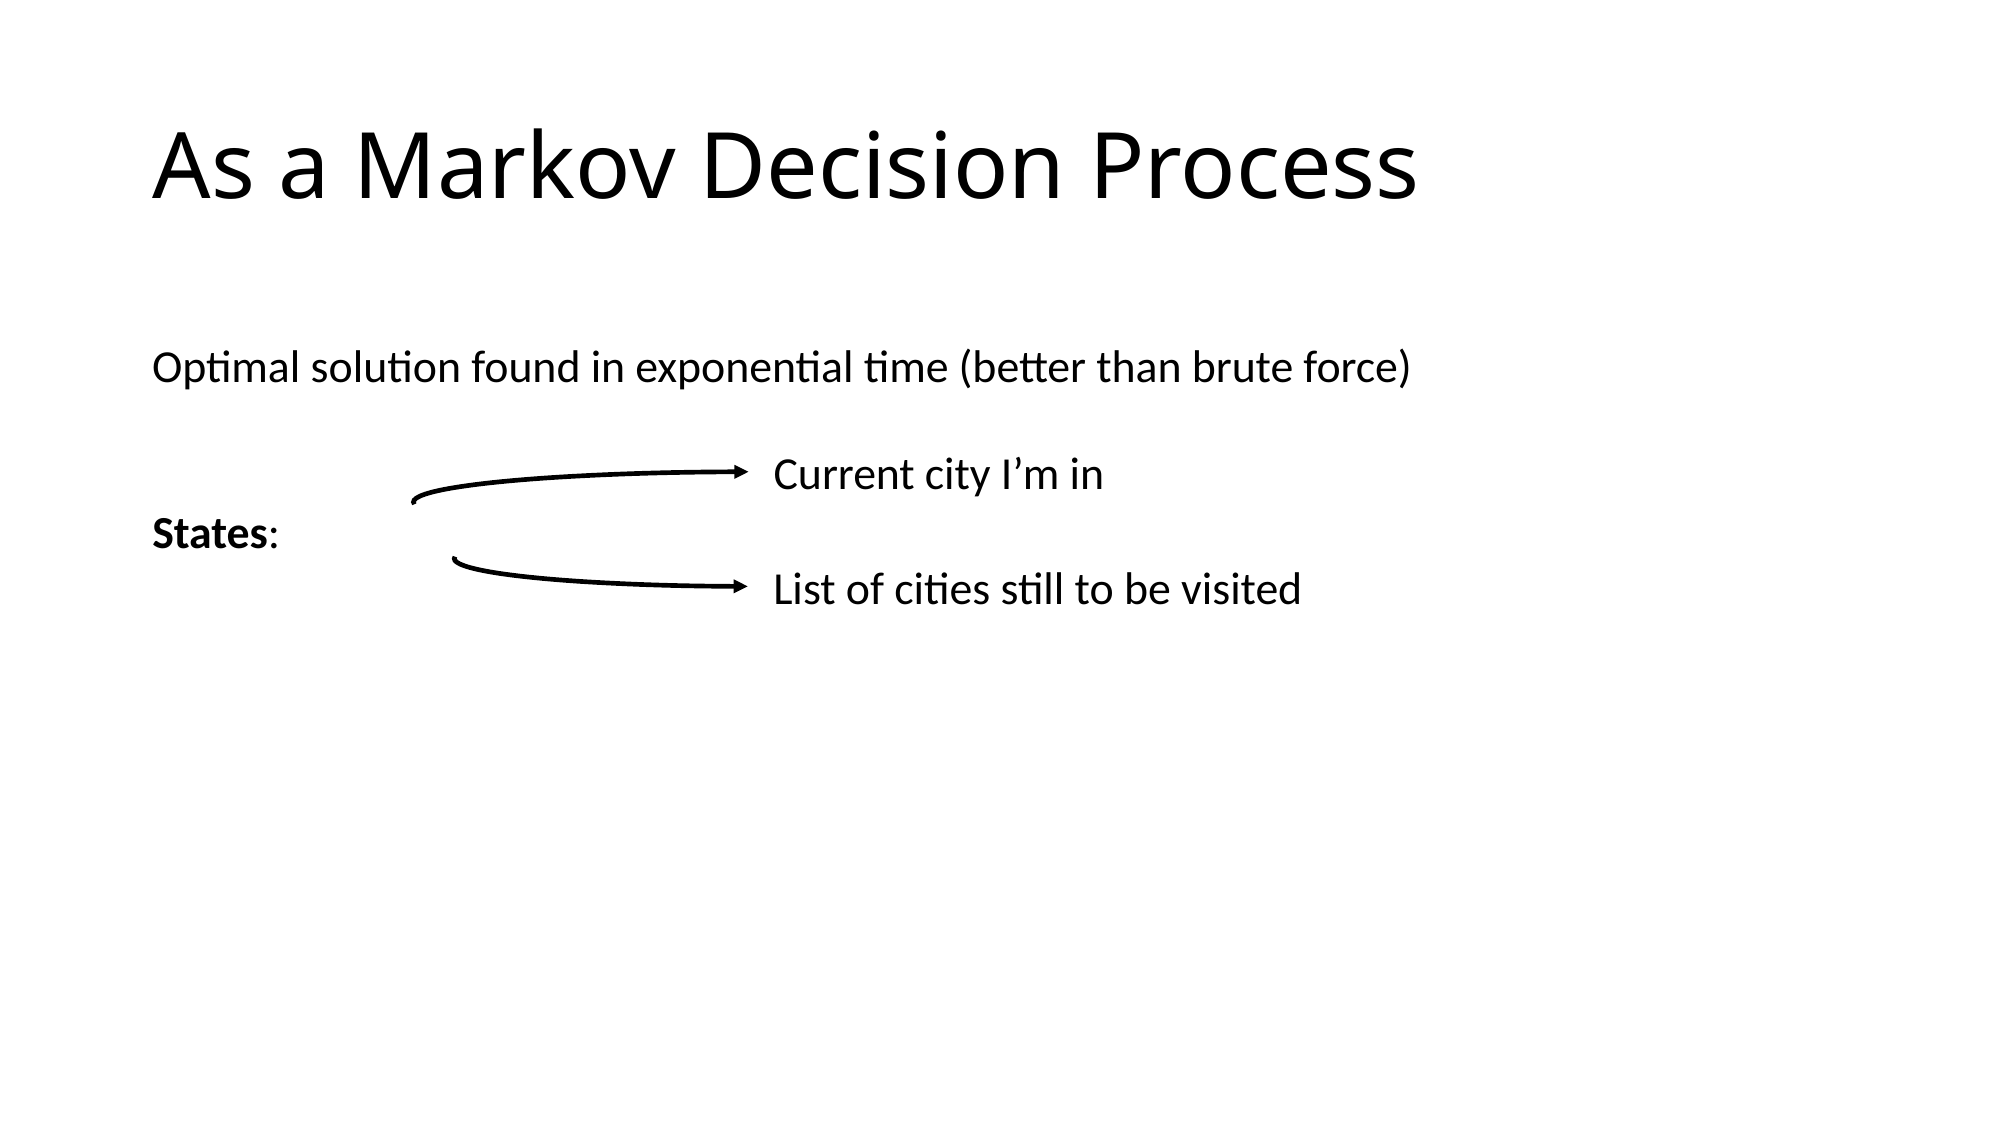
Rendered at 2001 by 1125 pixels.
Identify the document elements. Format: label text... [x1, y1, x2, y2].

text_box List of cities still to be visited [758, 551, 1318, 621]
text_box Optimal solution found in exponential time (better than brute force) [137, 329, 1863, 400]
text_box [453, 556, 748, 593]
text_box Current city I’m in [758, 436, 1120, 507]
title As a Markov Decision Process [137, 59, 1863, 278]
text_box [412, 465, 749, 505]
